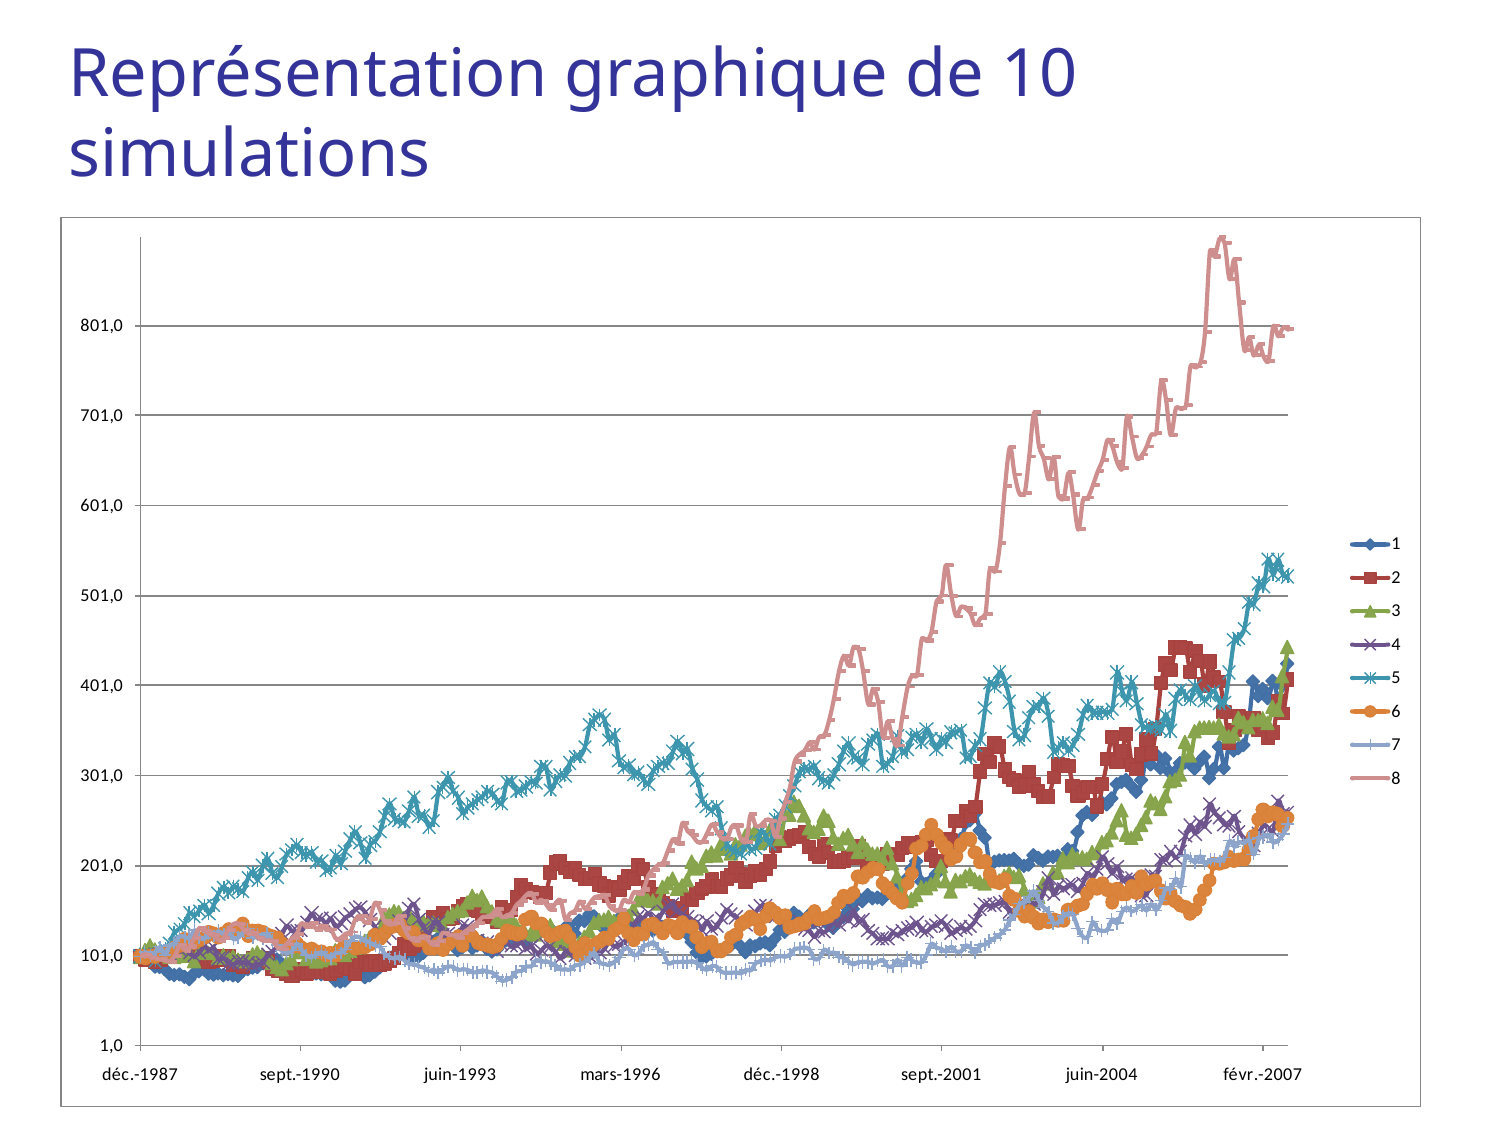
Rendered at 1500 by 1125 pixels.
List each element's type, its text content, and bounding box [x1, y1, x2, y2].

picture [58, 215, 1422, 1108]
title Représentation graphique de 10 simulations [52, 54, 1436, 198]
